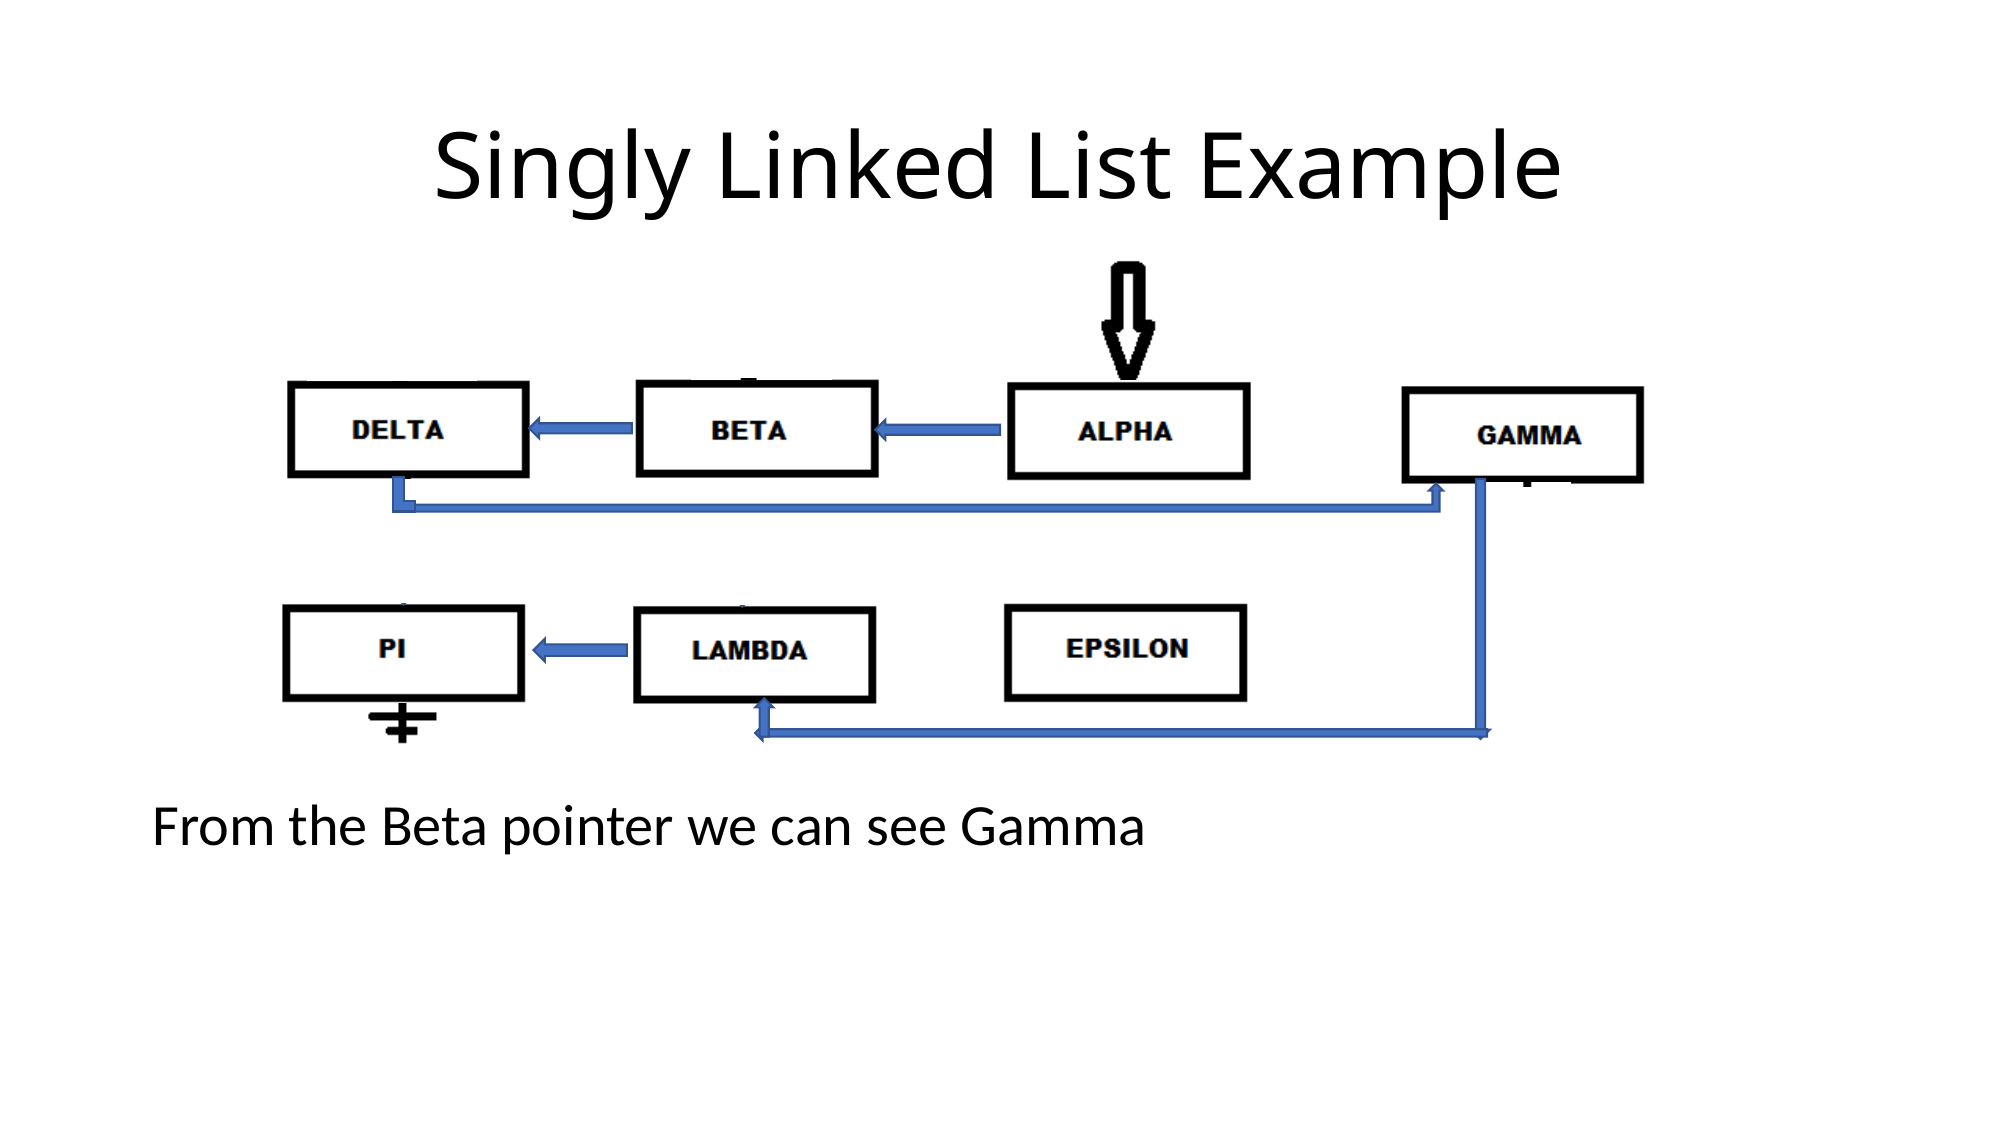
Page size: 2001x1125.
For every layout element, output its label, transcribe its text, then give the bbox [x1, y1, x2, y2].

text_box [1474, 593, 1487, 728]
text_box [567, 498, 1441, 513]
picture [984, 252, 1273, 496]
text_box [541, 636, 621, 665]
text_box [758, 721, 770, 738]
text_box [770, 728, 1489, 738]
text_box [753, 728, 764, 743]
picture [622, 212, 901, 500]
text_box [567, 422, 622, 435]
text_box [901, 423, 984, 436]
title Singly Linked List Example [137, 59, 1863, 278]
list From the Beta pointer we can see Gamma [137, 787, 2000, 1090]
picture [219, 232, 1663, 753]
